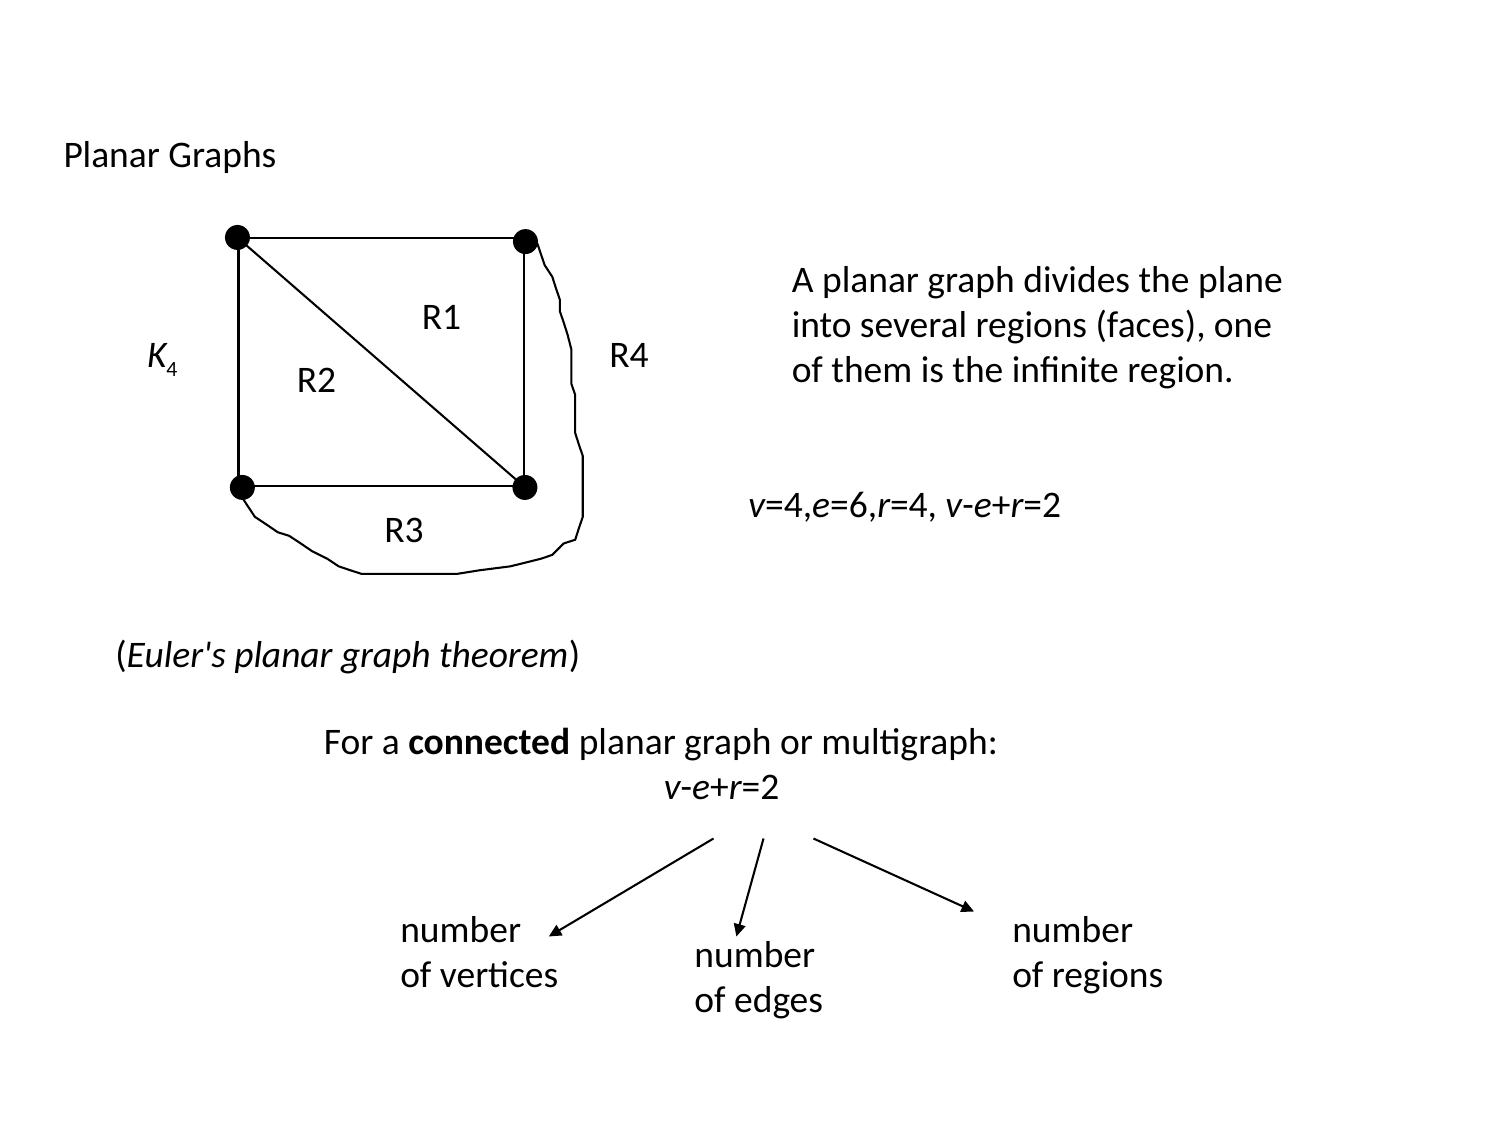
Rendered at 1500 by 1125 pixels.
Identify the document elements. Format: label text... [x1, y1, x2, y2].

text_box A planar graph divides the plane into several regions (faces), one of them is the infinite region. [777, 247, 1299, 398]
text_box For a connected planar graph or multigraph: v-e+r=2 [309, 710, 1022, 815]
text_box R3 [369, 497, 439, 558]
text_box (Euler's planar graph theorem) [100, 622, 596, 683]
text_box number of vertices [385, 897, 574, 1003]
text_box [238, 238, 514, 477]
text_box v=4,e=6,r=4, v-e+r=2 [733, 472, 1077, 533]
text_box [548, 838, 714, 937]
text_box R2 [282, 347, 352, 408]
text_box [813, 838, 974, 912]
text_box [243, 242, 583, 574]
text_box R4 [594, 322, 664, 383]
text_box R1 [407, 285, 477, 345]
text_box K4 [132, 322, 193, 389]
text_box Planar Graphs [48, 122, 292, 183]
text_box [733, 838, 764, 937]
text_box [230, 475, 254, 499]
text_box [226, 226, 249, 249]
text_box [513, 475, 537, 499]
text_box number of edges [679, 922, 839, 1028]
text_box [514, 230, 537, 254]
text_box number of regions [997, 897, 1179, 1003]
